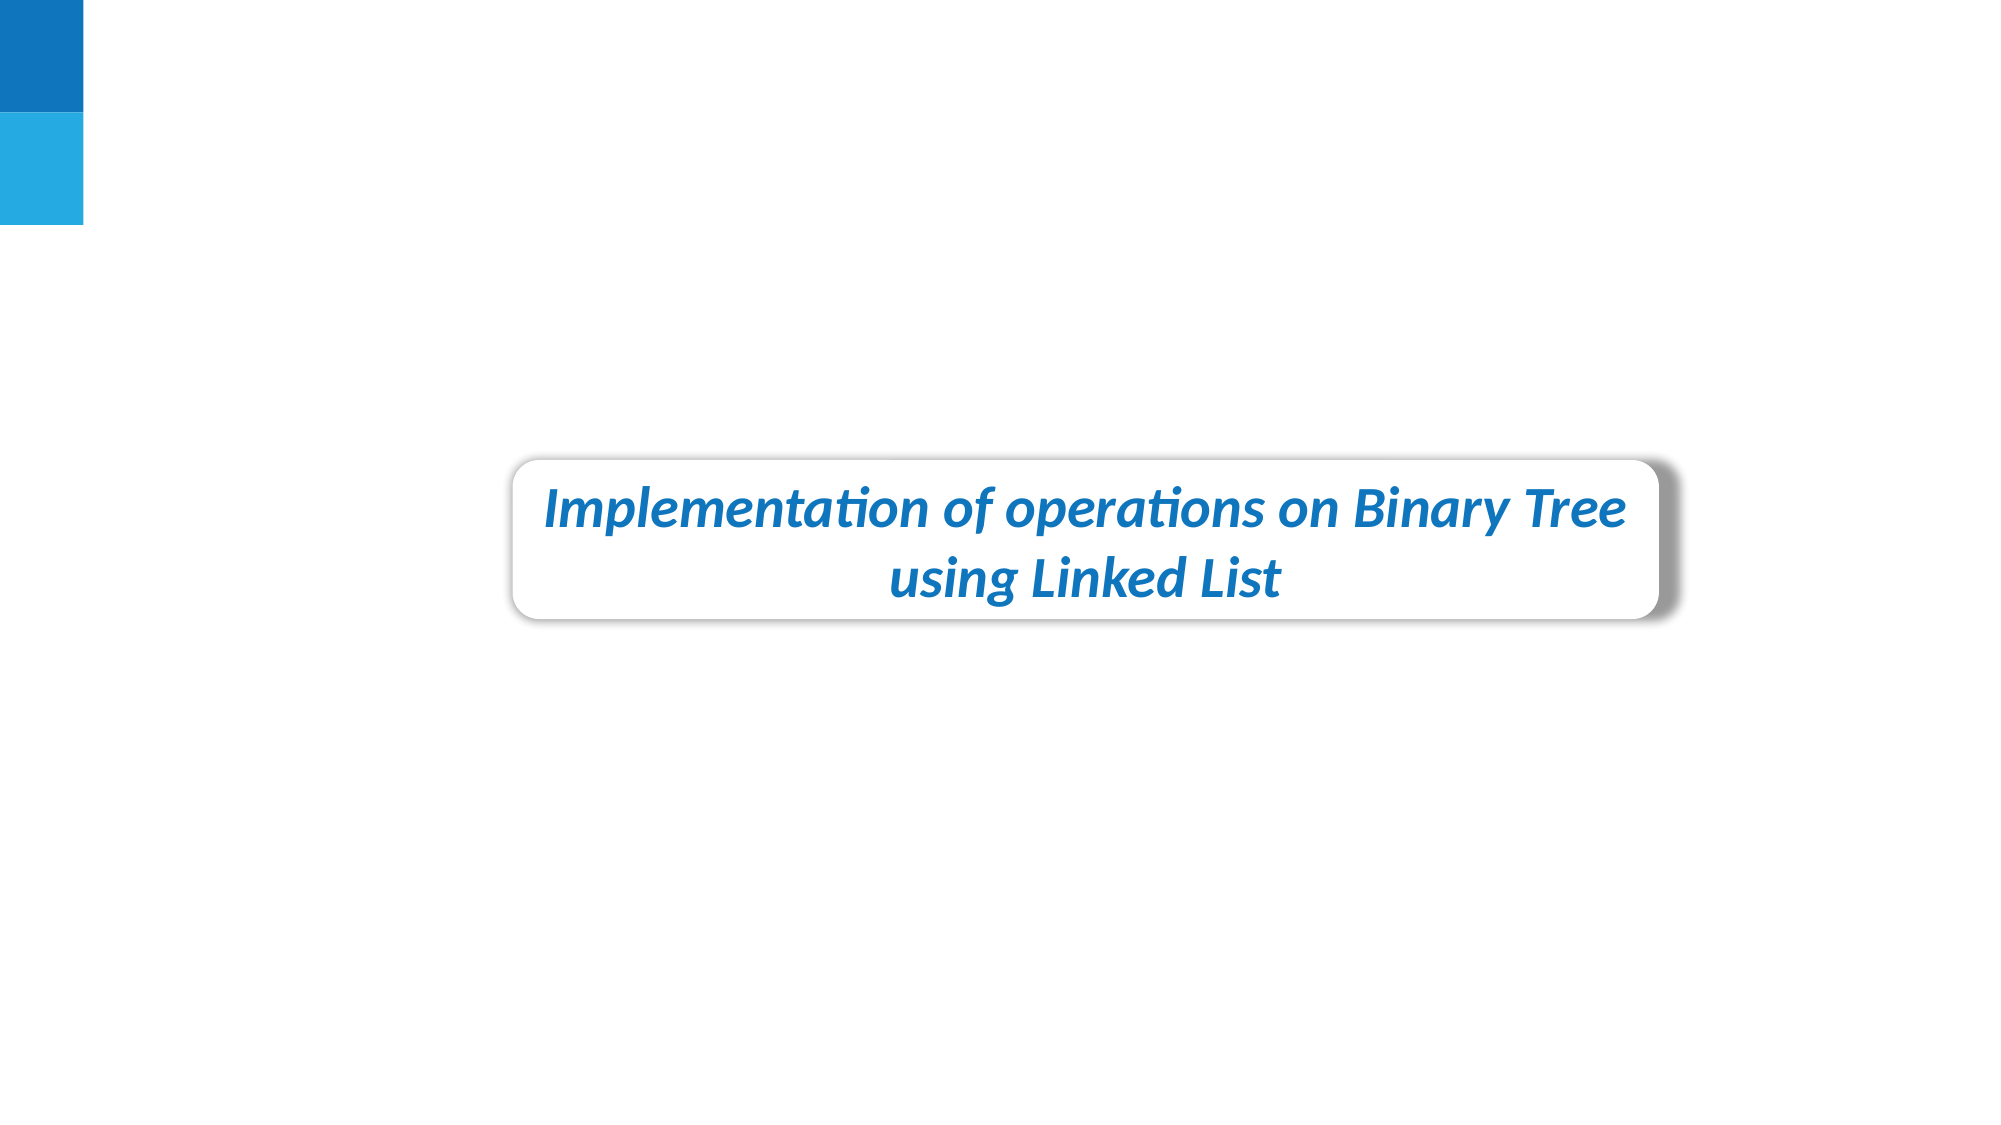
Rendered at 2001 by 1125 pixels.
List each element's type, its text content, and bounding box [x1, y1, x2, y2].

text_box Implementation of operations on Binary Tree using Linked List [512, 459, 1659, 620]
